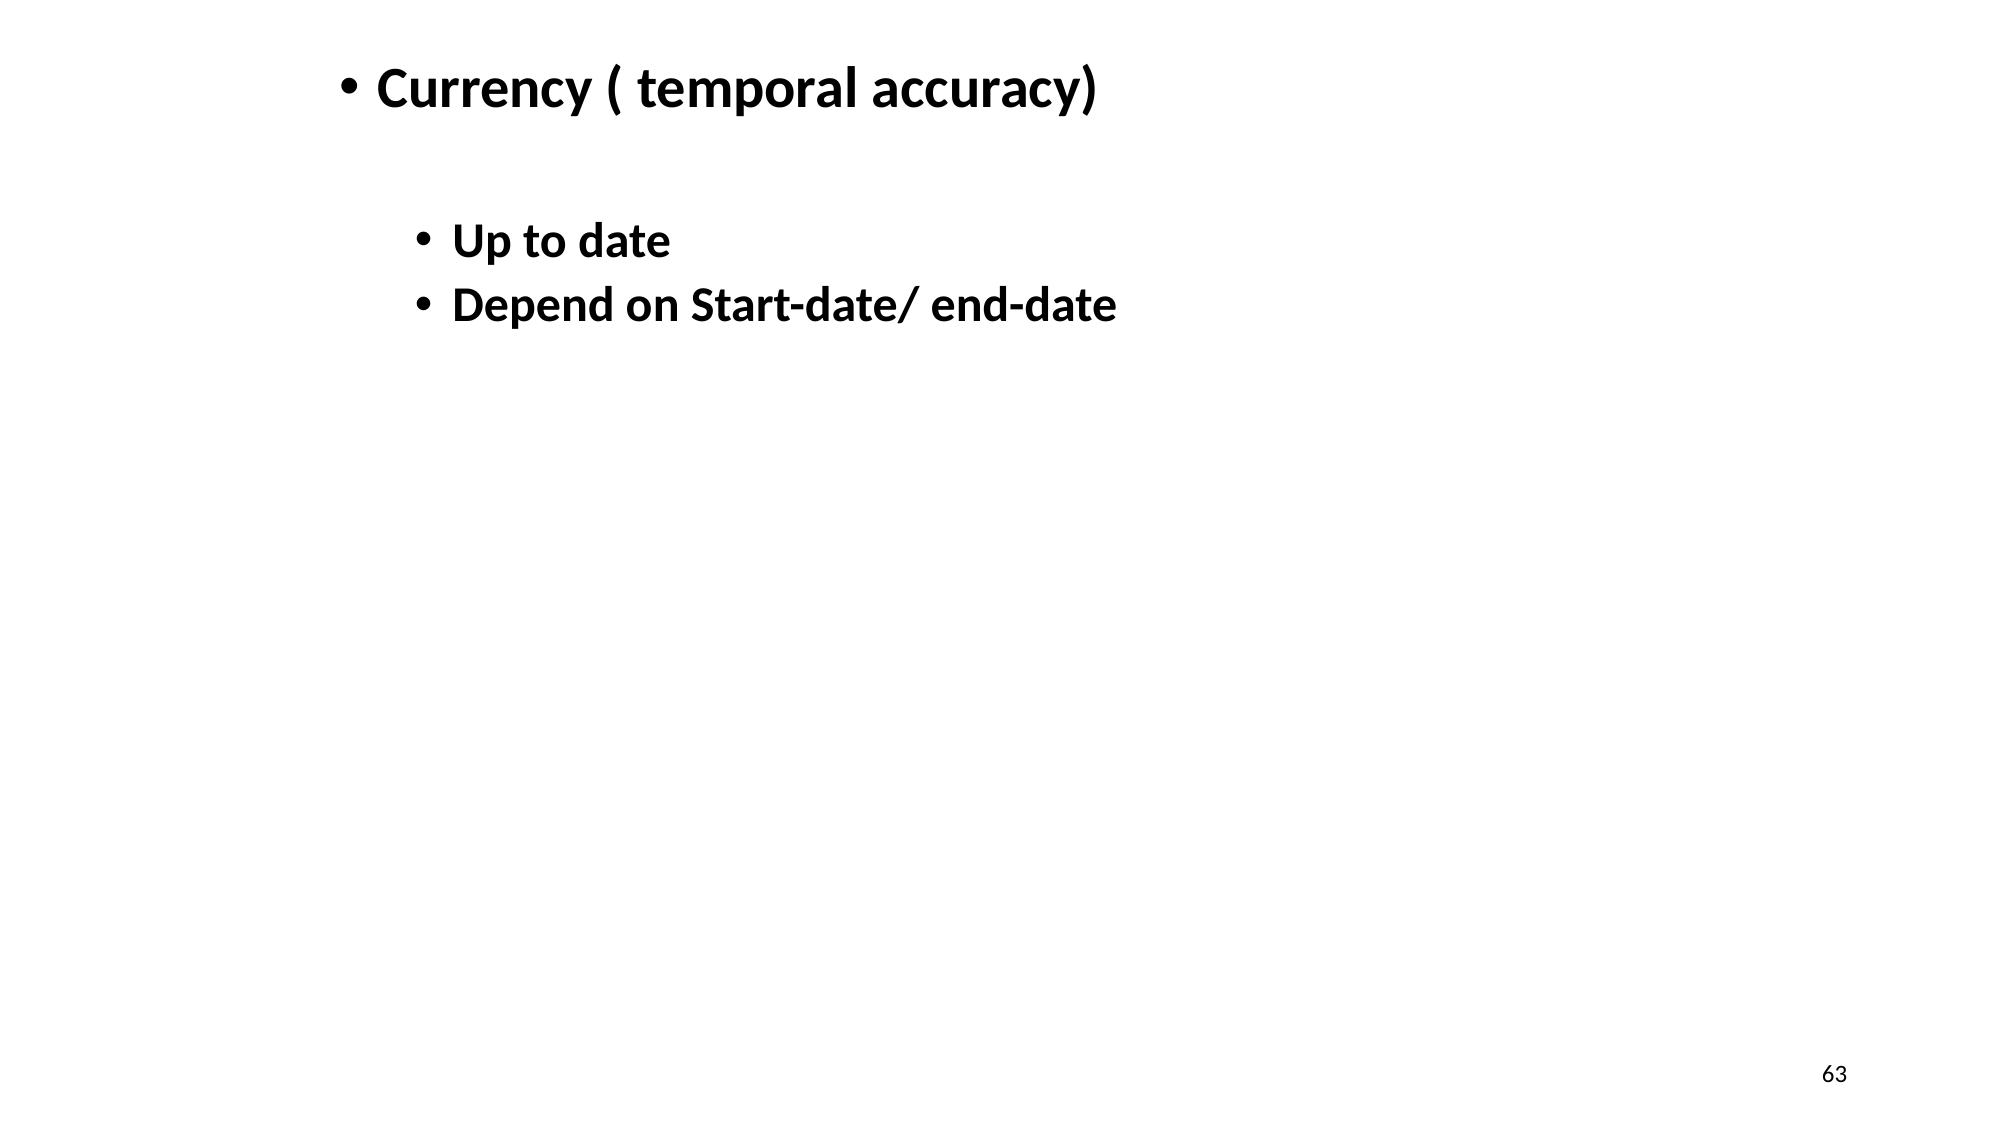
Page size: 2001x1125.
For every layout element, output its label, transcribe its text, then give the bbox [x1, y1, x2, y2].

slide_number 63 [1412, 1042, 1863, 1103]
list Currency ( temporal accuracy) Up to date Depend on Start-date/ end-date [324, 50, 1675, 1006]
